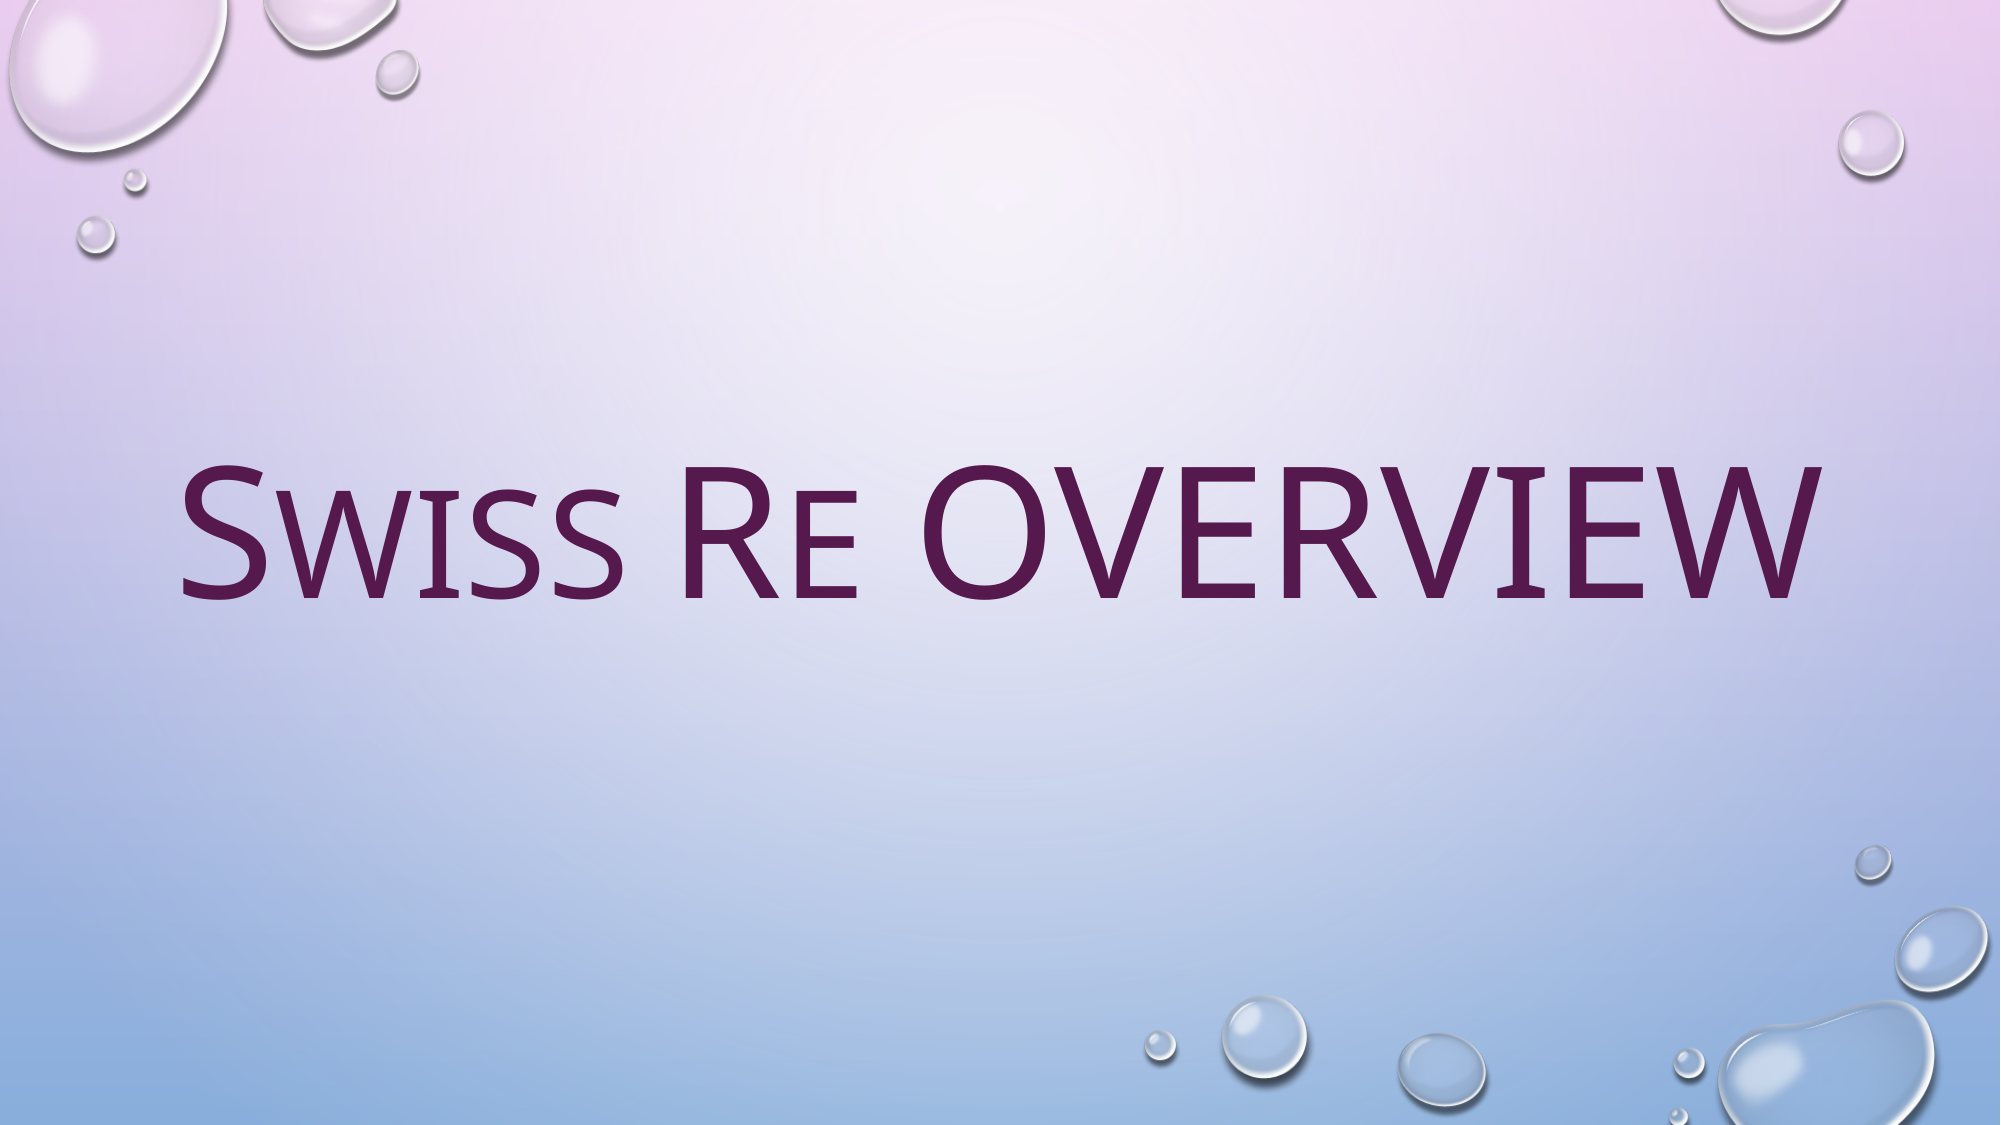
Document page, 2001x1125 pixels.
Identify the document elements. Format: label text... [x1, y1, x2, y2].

picture [0, 0, 2000, 1125]
title SWISS RE OVERVIEW [149, 101, 1851, 977]
